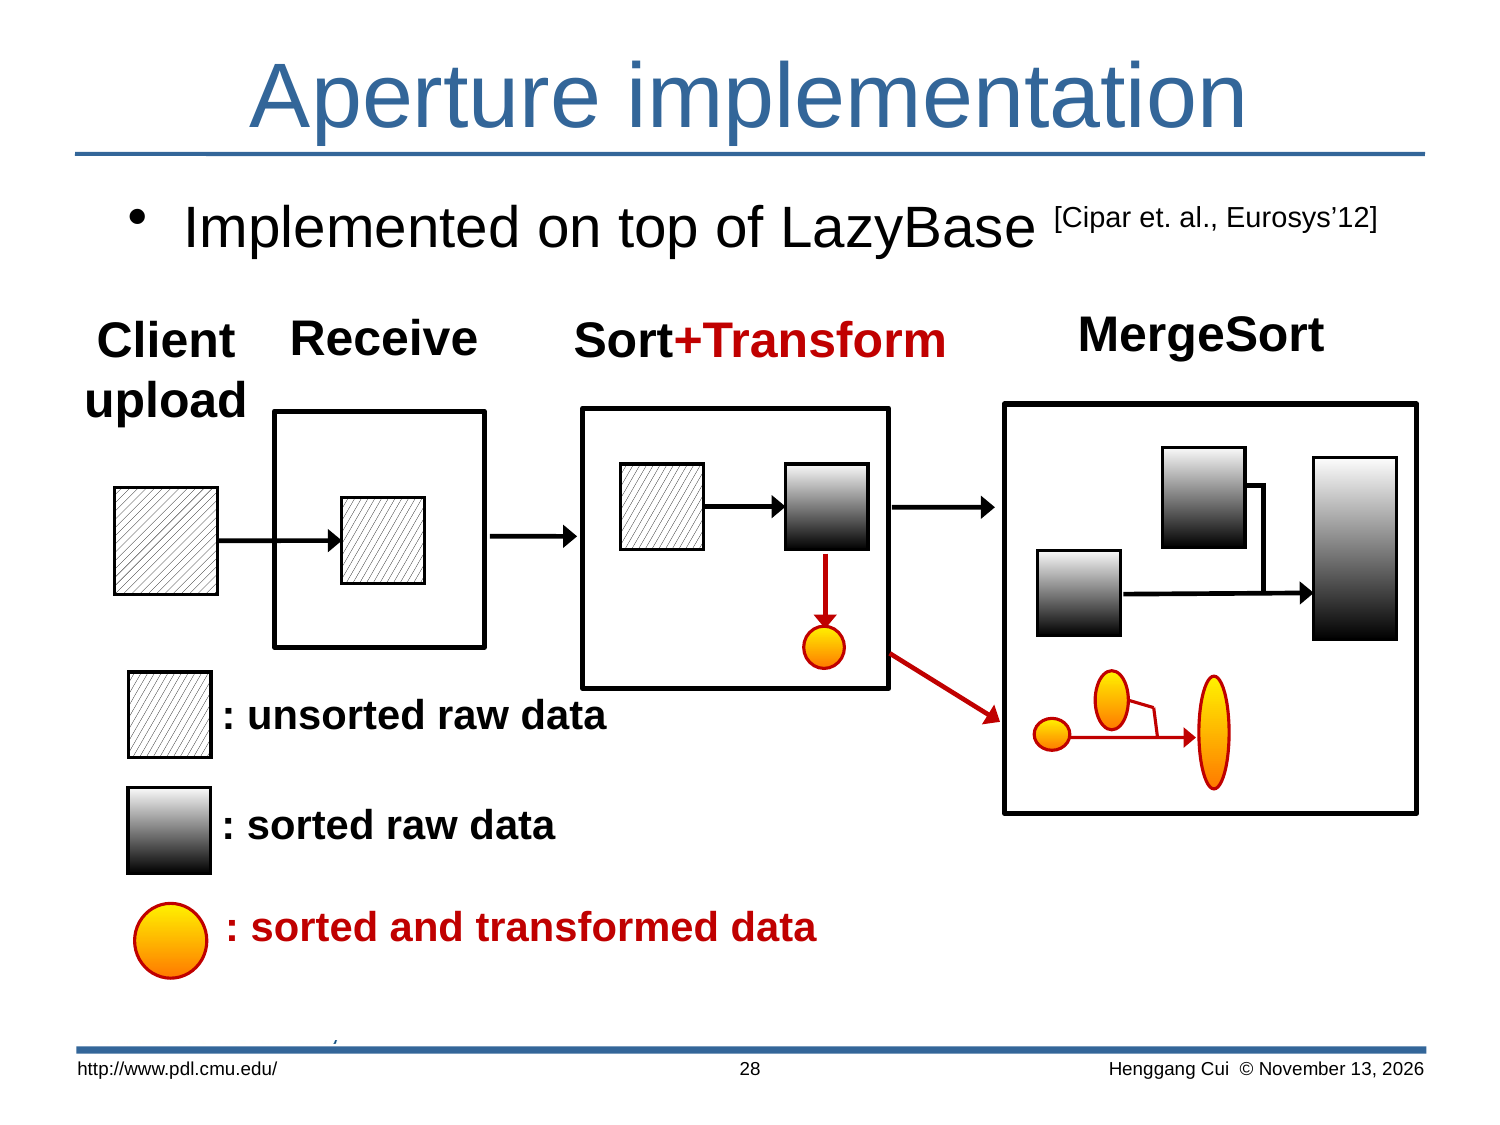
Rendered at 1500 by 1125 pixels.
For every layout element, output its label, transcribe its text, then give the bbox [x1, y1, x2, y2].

list Implemented on top of LazyBase [Cipar et. al., Eurosys’12] [112, 181, 1463, 944]
slide_number 28 [603, 1048, 897, 1084]
picture [77, 1040, 343, 1044]
footer http://www.pdl.cmu.edu/ [60, 1048, 436, 1112]
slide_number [1059, 1048, 1442, 1112]
title Aperture implementation [0, 34, 1500, 147]
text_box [50, 294, 1418, 979]
